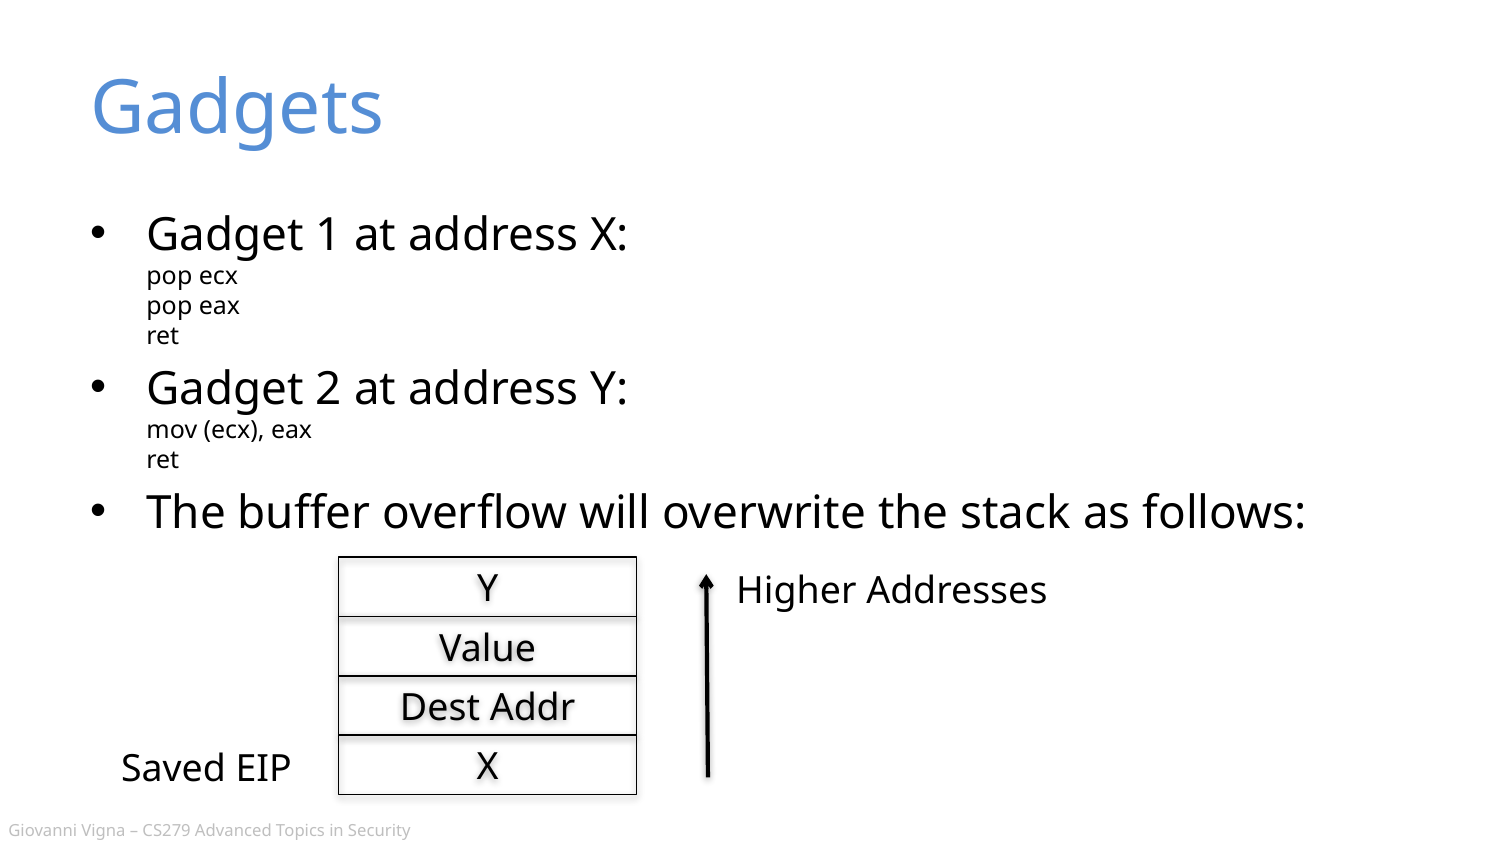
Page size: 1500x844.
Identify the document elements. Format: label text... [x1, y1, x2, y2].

text_box Higher Addresses [721, 558, 1063, 619]
text_box Dest Addr [338, 675, 637, 734]
text_box X [338, 734, 637, 795]
list Gadget 1 at address X: pop ecx pop eax ret Gadget 2 at address Y: mov (ecx), eax ret The buffer overflow will overwrite the stack as follows: [75, 196, 1425, 813]
title Gadgets [75, 33, 1425, 175]
text_box Value [338, 616, 637, 675]
text_box Y [338, 556, 637, 615]
text_box Saved EIP [106, 736, 307, 797]
